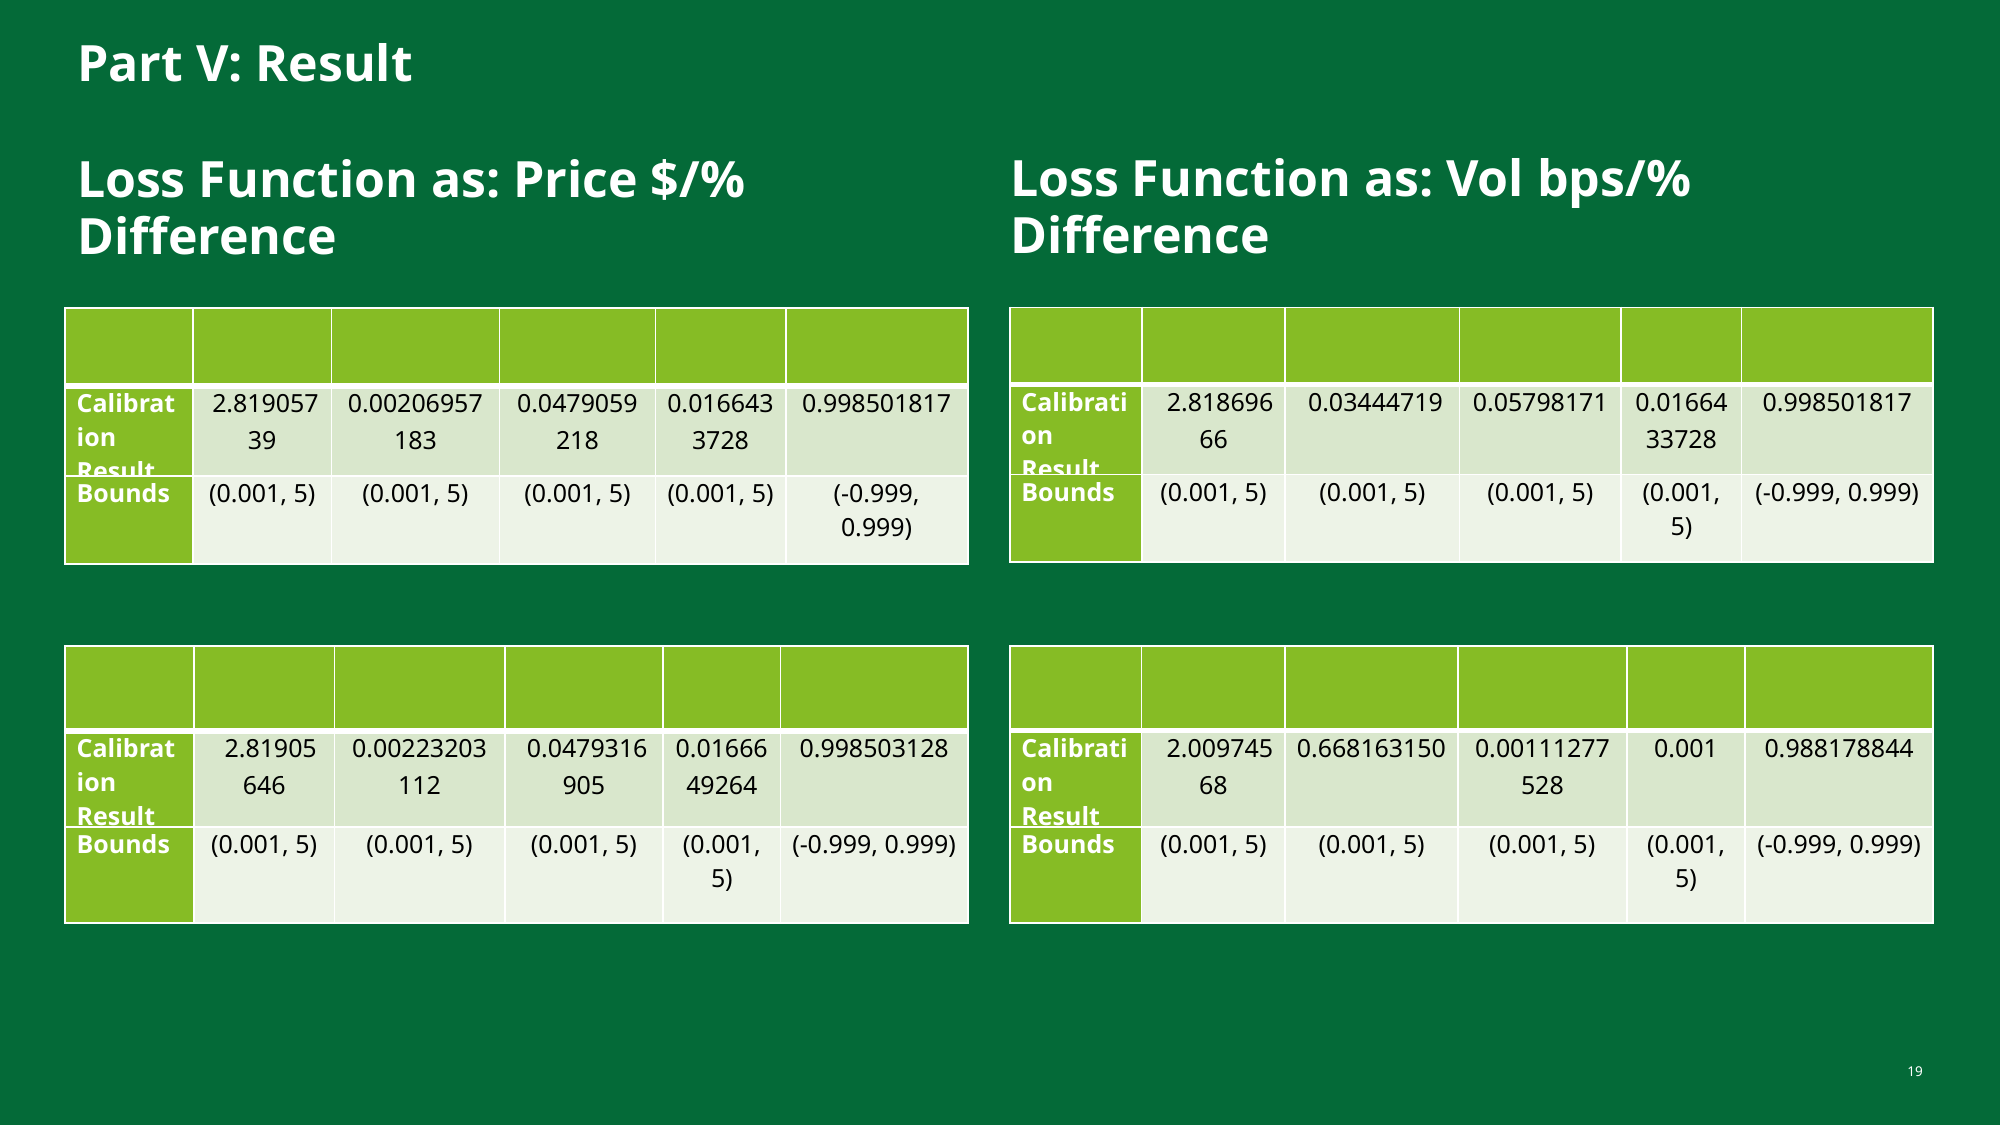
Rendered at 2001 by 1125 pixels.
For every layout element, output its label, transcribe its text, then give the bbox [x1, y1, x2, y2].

text_box Loss Function as: Vol bps/% Difference [1010, 150, 1934, 266]
text_box Loss Function as: Price $/% Difference [77, 151, 1000, 267]
text_box Part V: Result [77, 38, 1967, 112]
